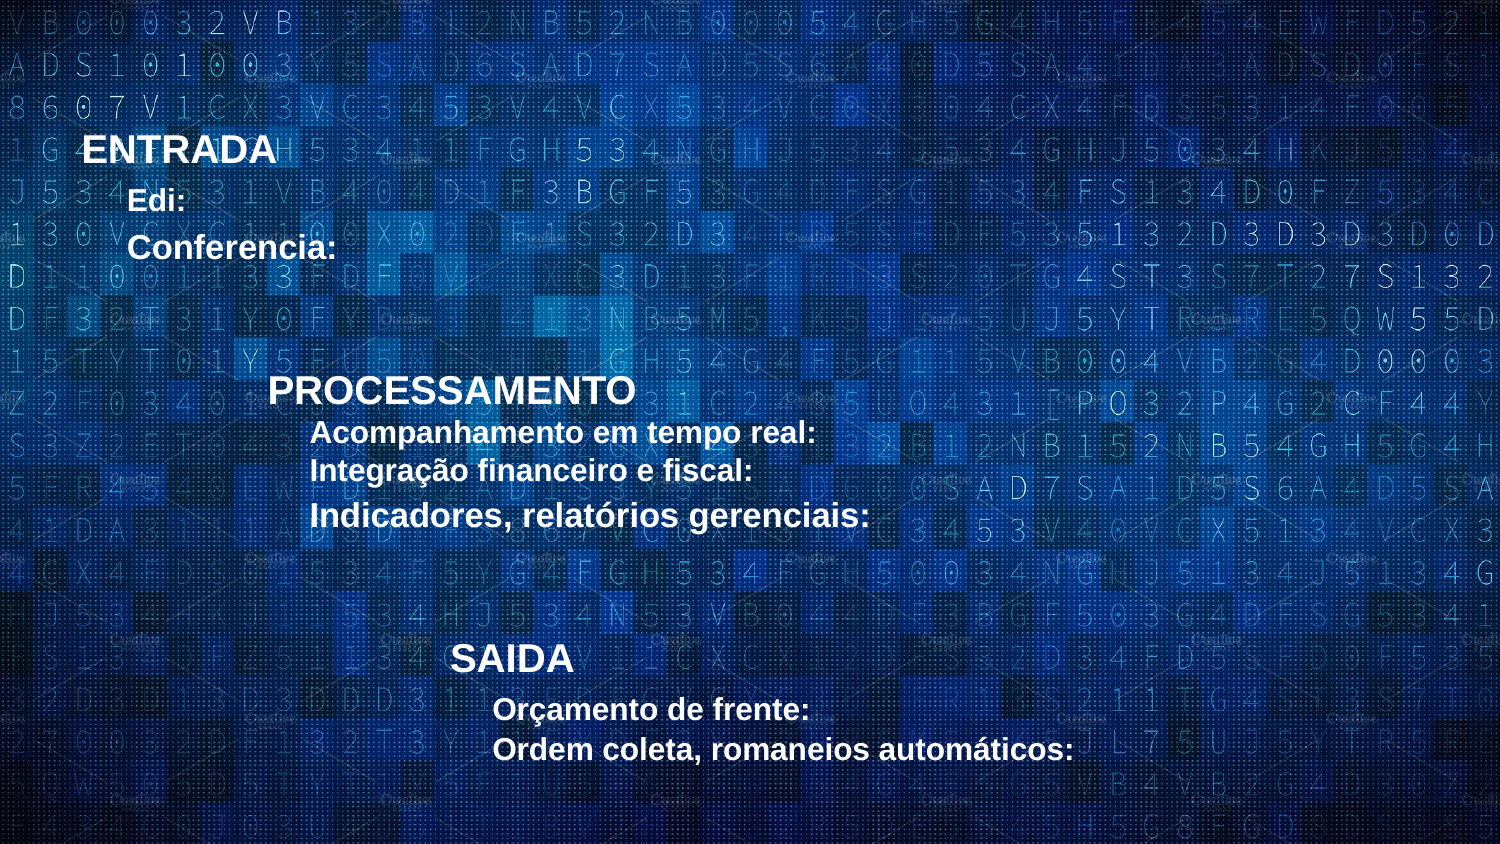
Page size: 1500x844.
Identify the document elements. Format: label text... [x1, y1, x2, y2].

subtitle ENTRADA Edi: Conferencia: PROCESSAMENTO Acompanhamento em tempo real: Integração financeiro e fiscal: Indicadores, relatórios gerenciais: SAIDA Orçamento de frente: Ordem coleta, romaneios automáticos: [51, 108, 1449, 787]
picture [0, 0, 1500, 844]
